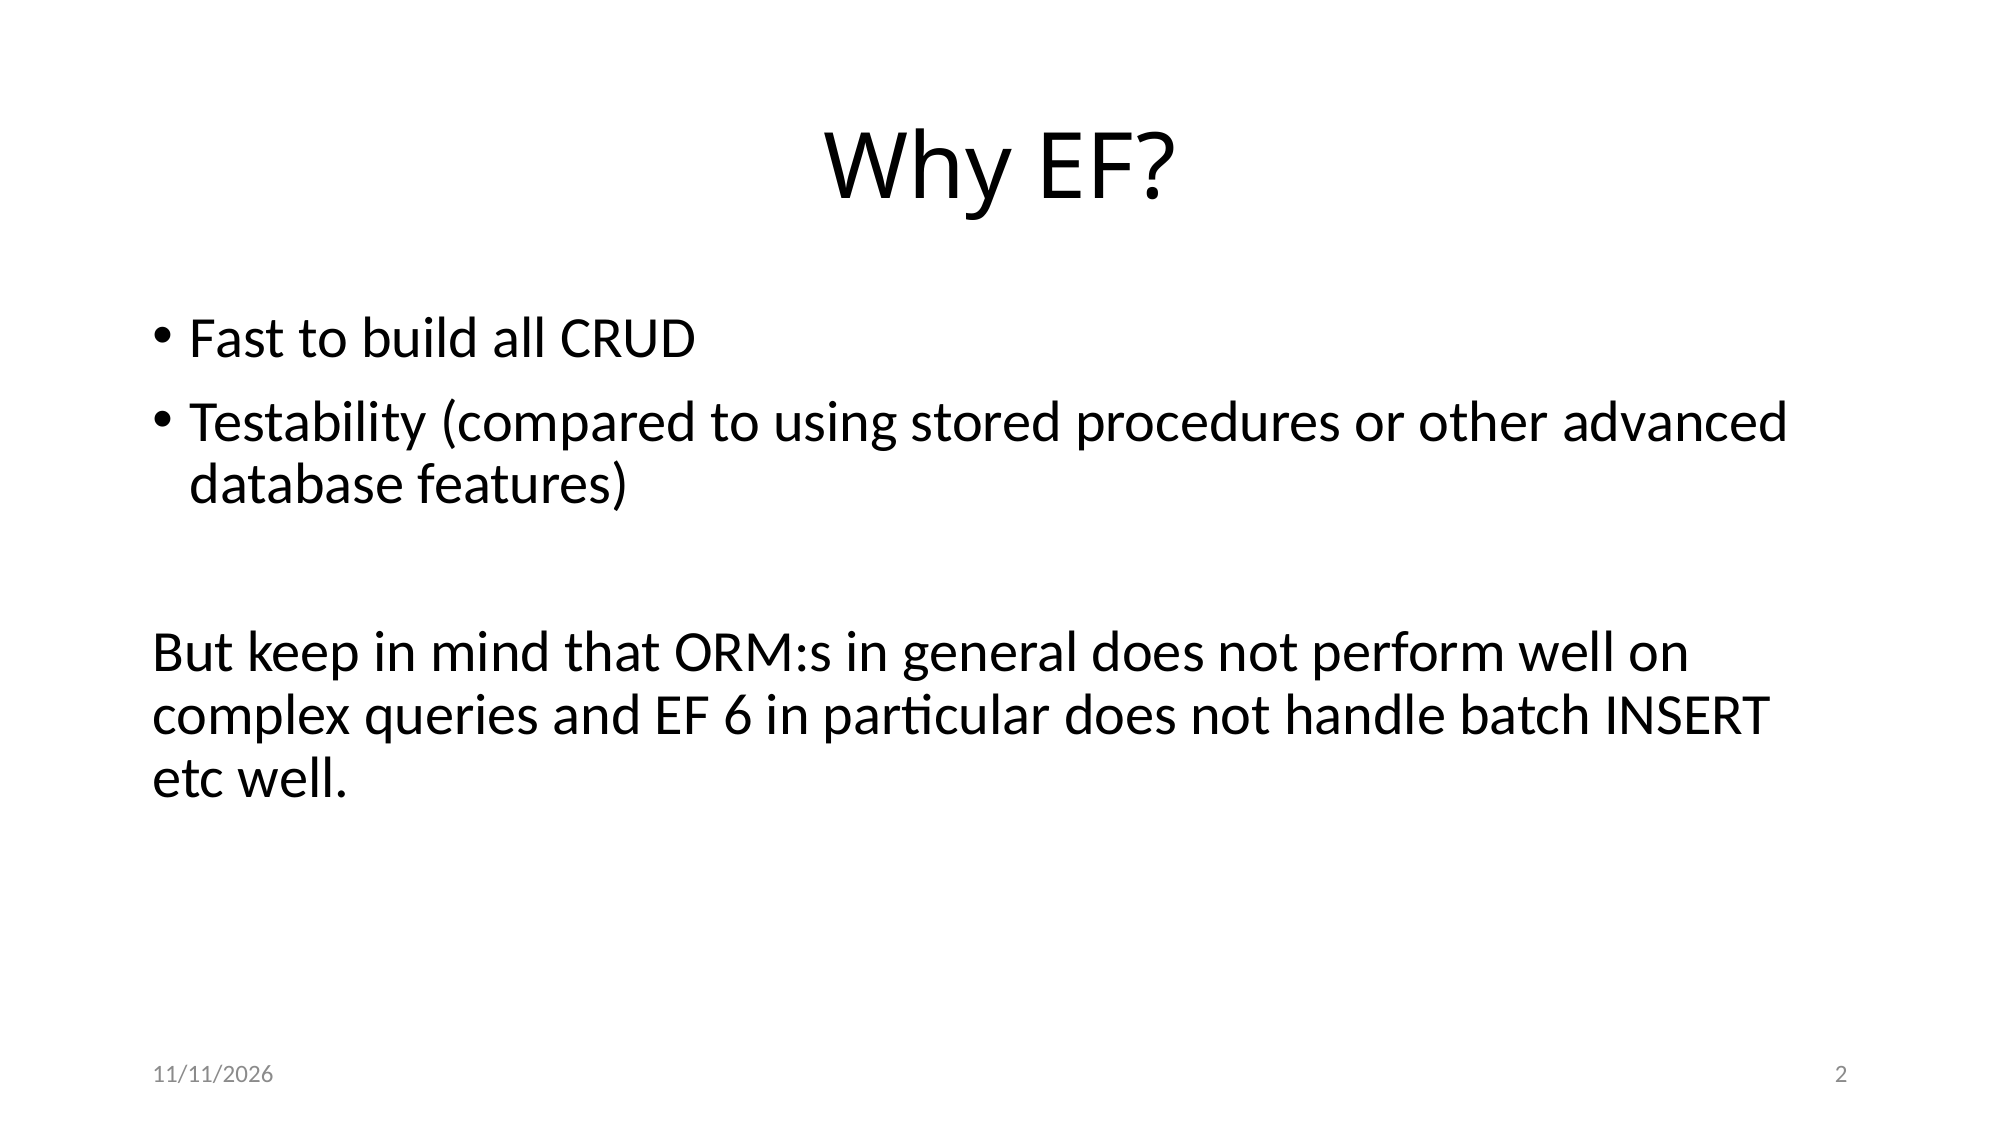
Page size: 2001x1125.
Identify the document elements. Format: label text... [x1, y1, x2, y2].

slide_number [137, 1042, 588, 1103]
title Why EF? [137, 59, 1863, 278]
list Fast to build all CRUD Testability (compared to using stored procedures or other advanced database features) But keep in mind that ORM:s in general does not perform well on complex queries and EF 6 in particular does not handle batch INSERT etc well. [137, 299, 1863, 1014]
slide_number 2 [1412, 1042, 1863, 1103]
